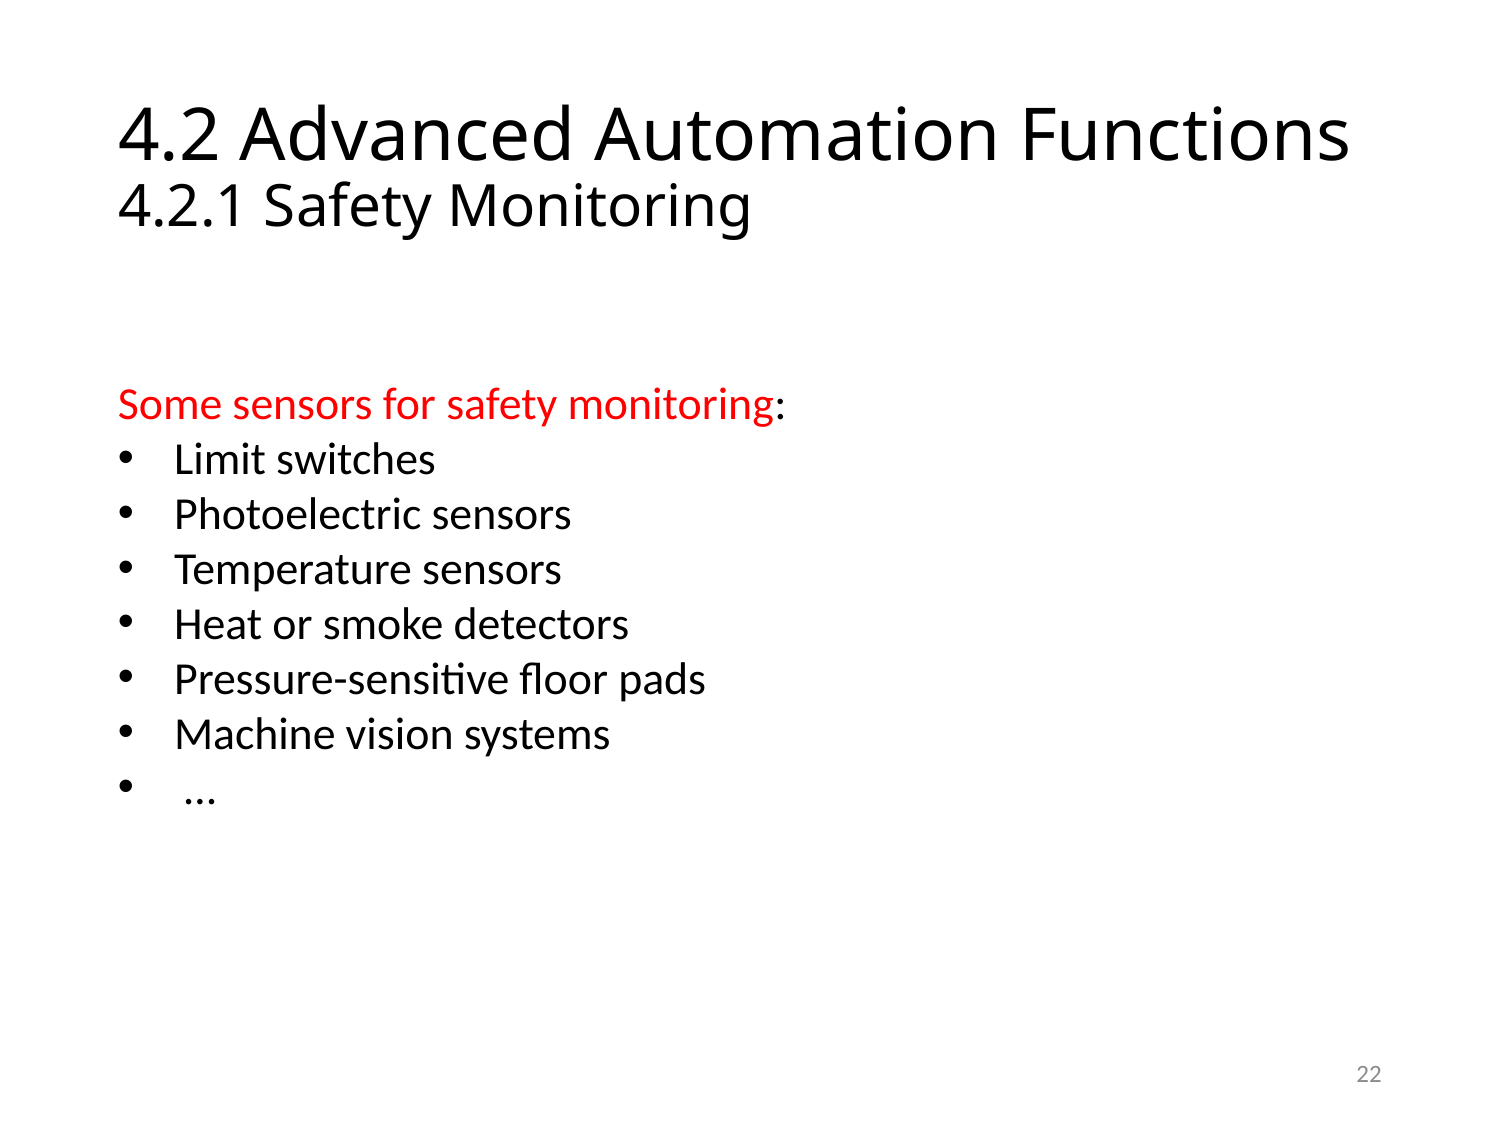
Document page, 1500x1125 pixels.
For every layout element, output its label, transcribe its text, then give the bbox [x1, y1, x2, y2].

title 4.2 Advanced Automation Functions 4.2.1 Safety Monitoring [103, 59, 1397, 278]
slide_number 22 [1059, 1042, 1397, 1103]
text_box Some sensors for safety monitoring: Limit switches Photoelectric sensors Temperature sensors Heat or smoke detectors Pressure-sensitive floor pads Machine vision systems … [103, 366, 1448, 821]
